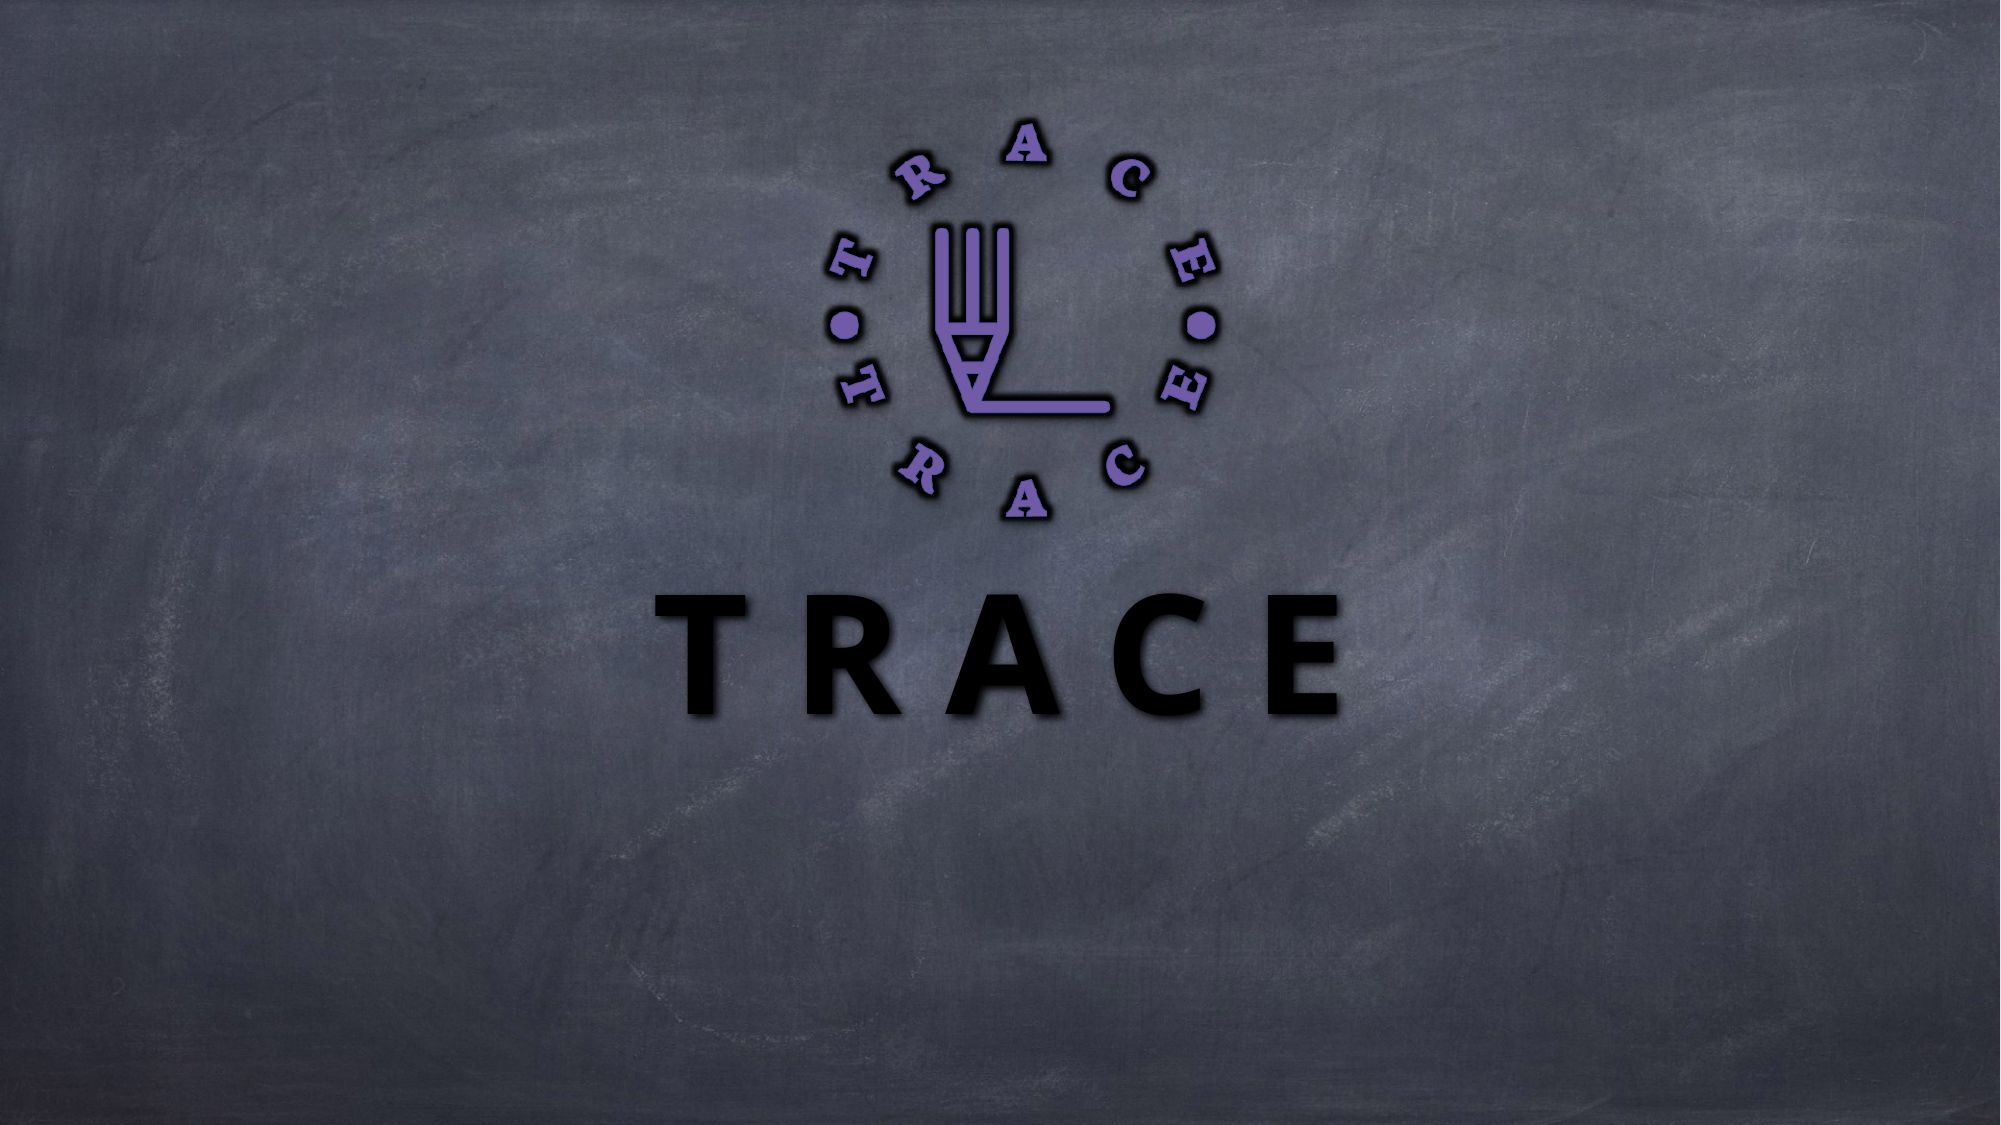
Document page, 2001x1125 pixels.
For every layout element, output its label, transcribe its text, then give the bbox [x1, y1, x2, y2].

title T R A C E [249, 366, 1750, 759]
picture [0, 0, 2001, 1125]
